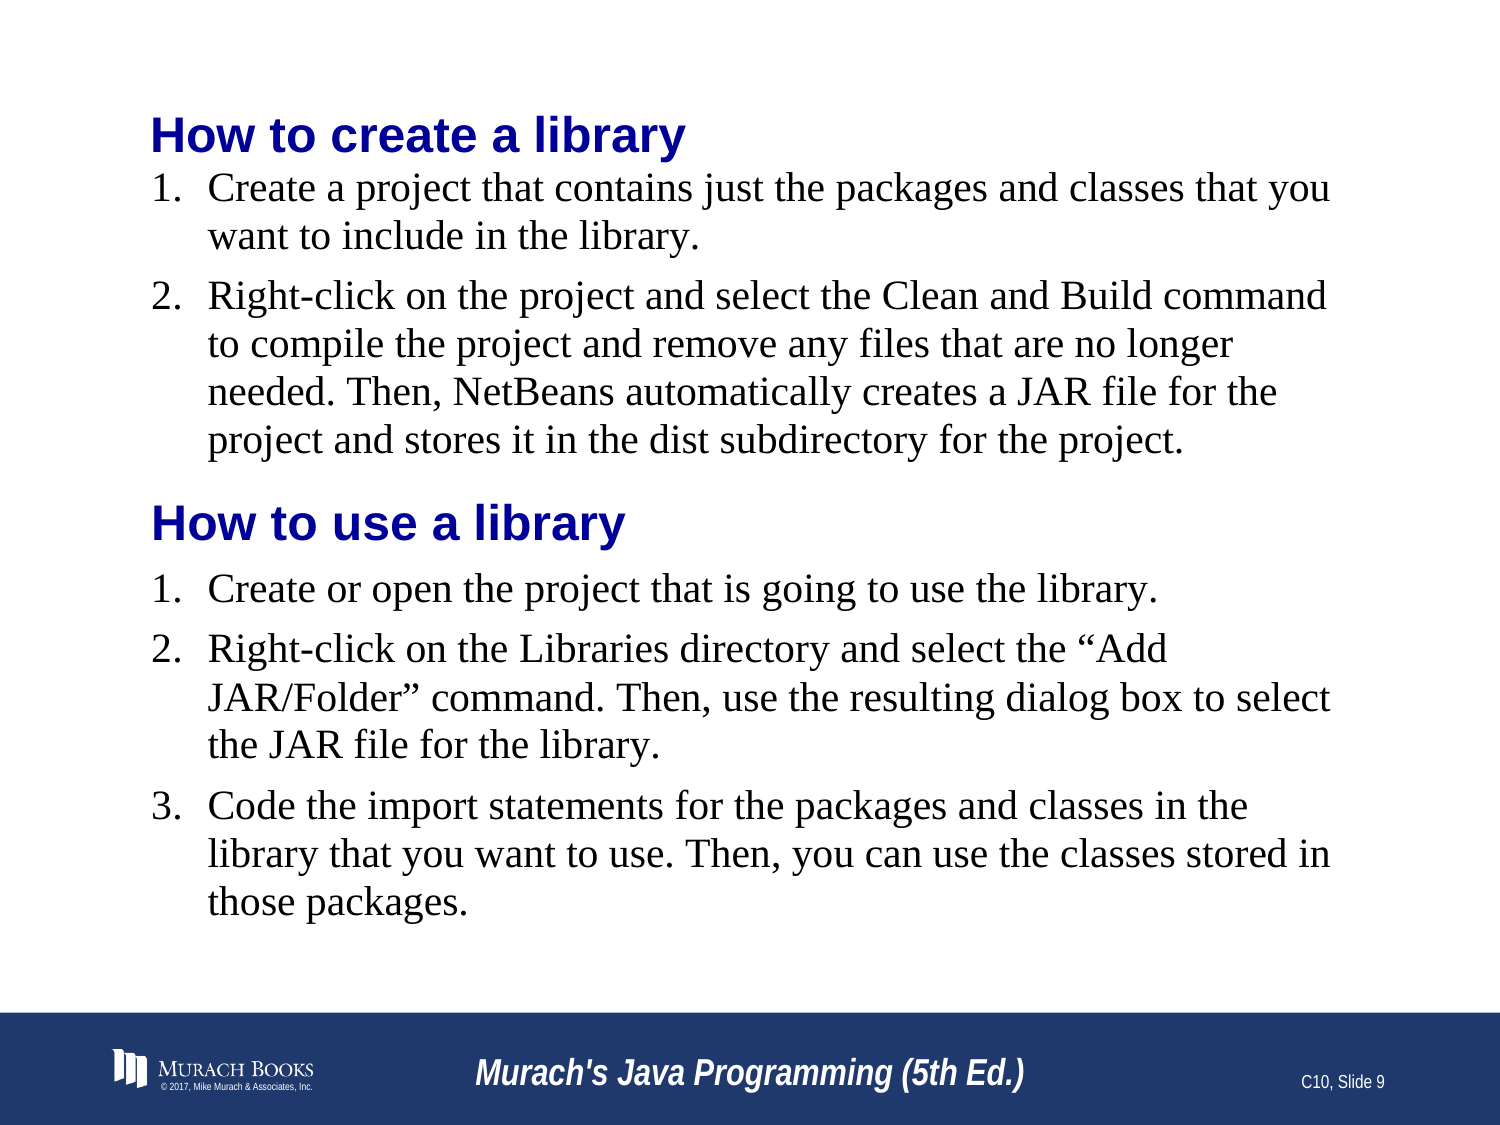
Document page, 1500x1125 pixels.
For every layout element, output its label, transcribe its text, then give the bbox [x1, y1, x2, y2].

slide_number C10, Slide 9 [1087, 1025, 1400, 1100]
footer © 2017, Mike Murach & Associates, Inc. [12, 1025, 463, 1100]
title How to create a library [150, 102, 1350, 161]
slide_number Murach's Java Programming (5th Ed.) [463, 1025, 1050, 1100]
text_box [151, 162, 1350, 937]
